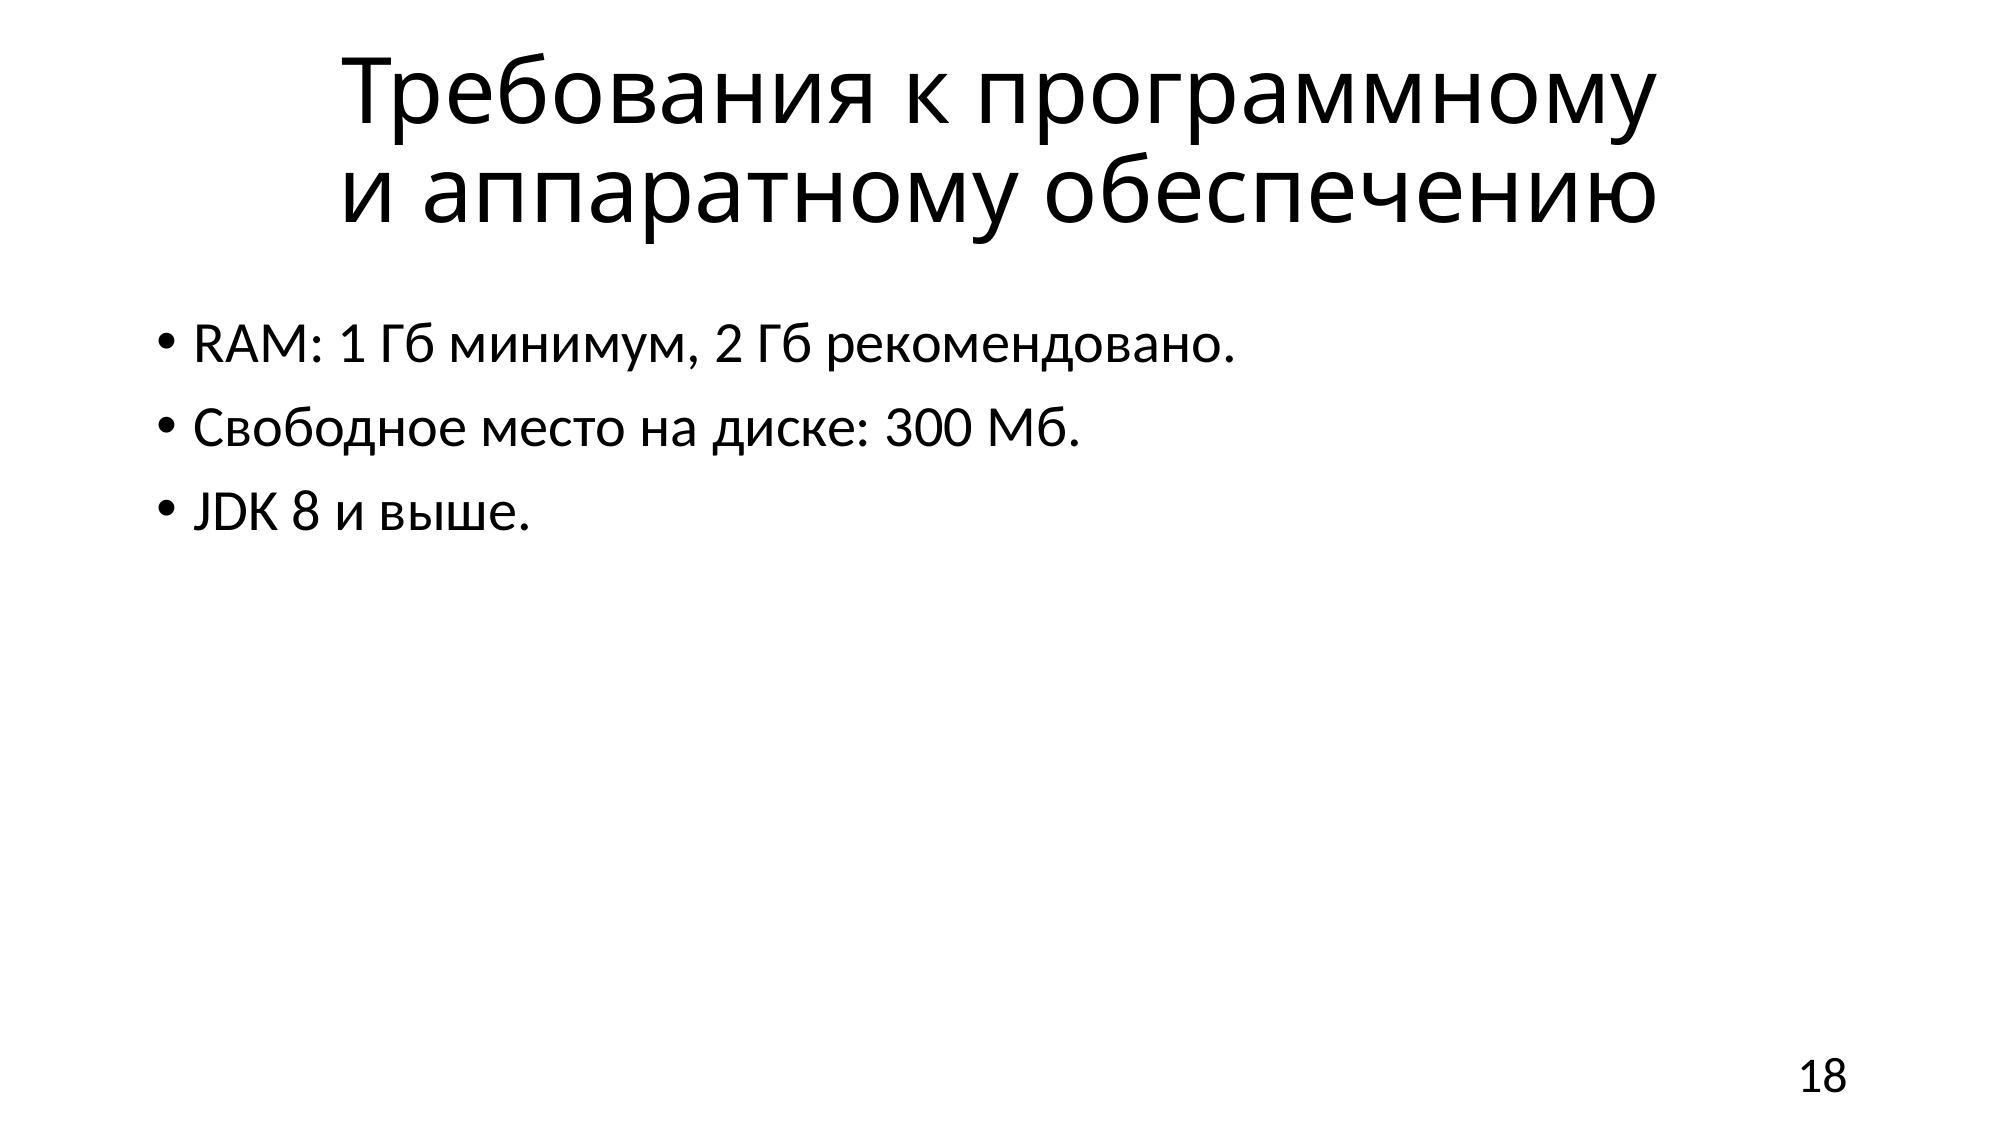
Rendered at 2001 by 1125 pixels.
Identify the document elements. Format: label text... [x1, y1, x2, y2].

list RAM: 1 Гб минимум, 2 Гб рекомендовано. Свободное место на диске: 300 Мб. JDK 8 и выше. [141, 304, 1867, 1019]
slide_number 18 [1412, 1042, 1863, 1103]
title Требования к программному и аппаратному обеспечению [137, 35, 1863, 253]
